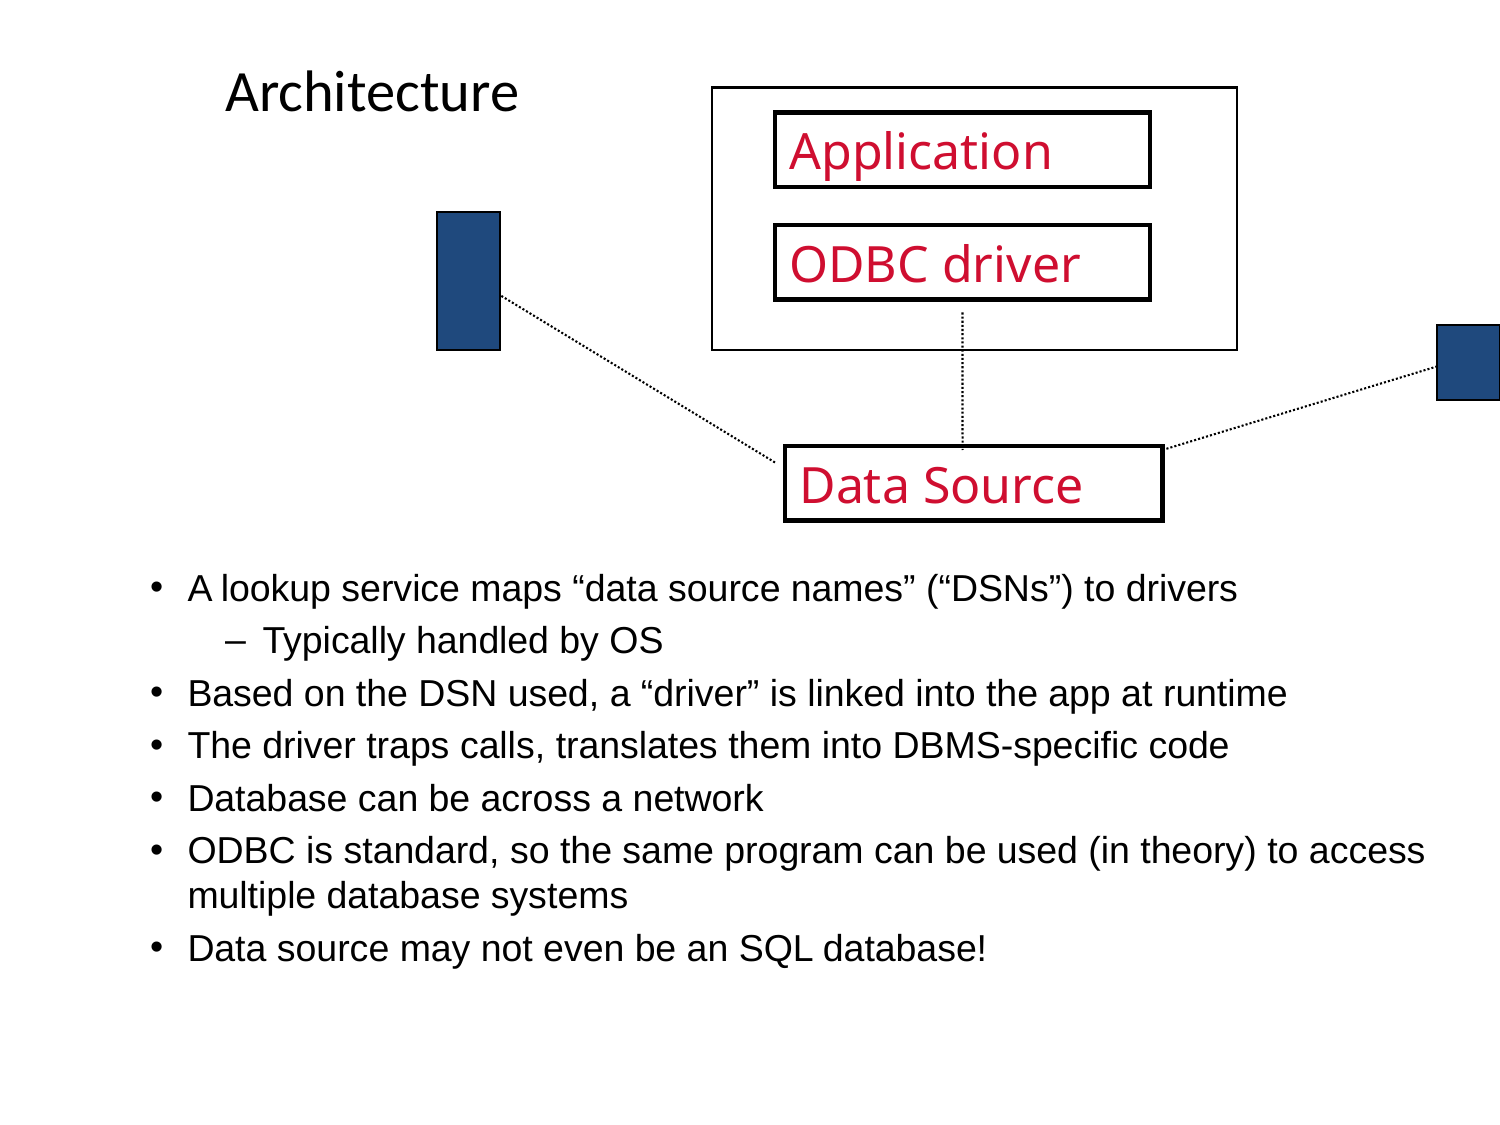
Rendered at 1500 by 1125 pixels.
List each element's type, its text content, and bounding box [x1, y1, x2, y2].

text_box [437, 212, 500, 350]
text_box [712, 87, 1238, 350]
text_box [1437, 324, 1500, 400]
text_box Data Source [784, 446, 1163, 521]
list A lookup service maps “data source names” (“DSNs”) to drivers Typically handled by OS Based on the DSN used, a “driver” is linked into the app at runtime The driver traps calls, translates them into DBMS-specific code Database can be across a network ODBC is standard, so the same program can be used (in theory) to access multiple database systems Data source may not even be an SQL database! [0, 556, 1486, 1027]
title Architecture [31, 45, 714, 131]
